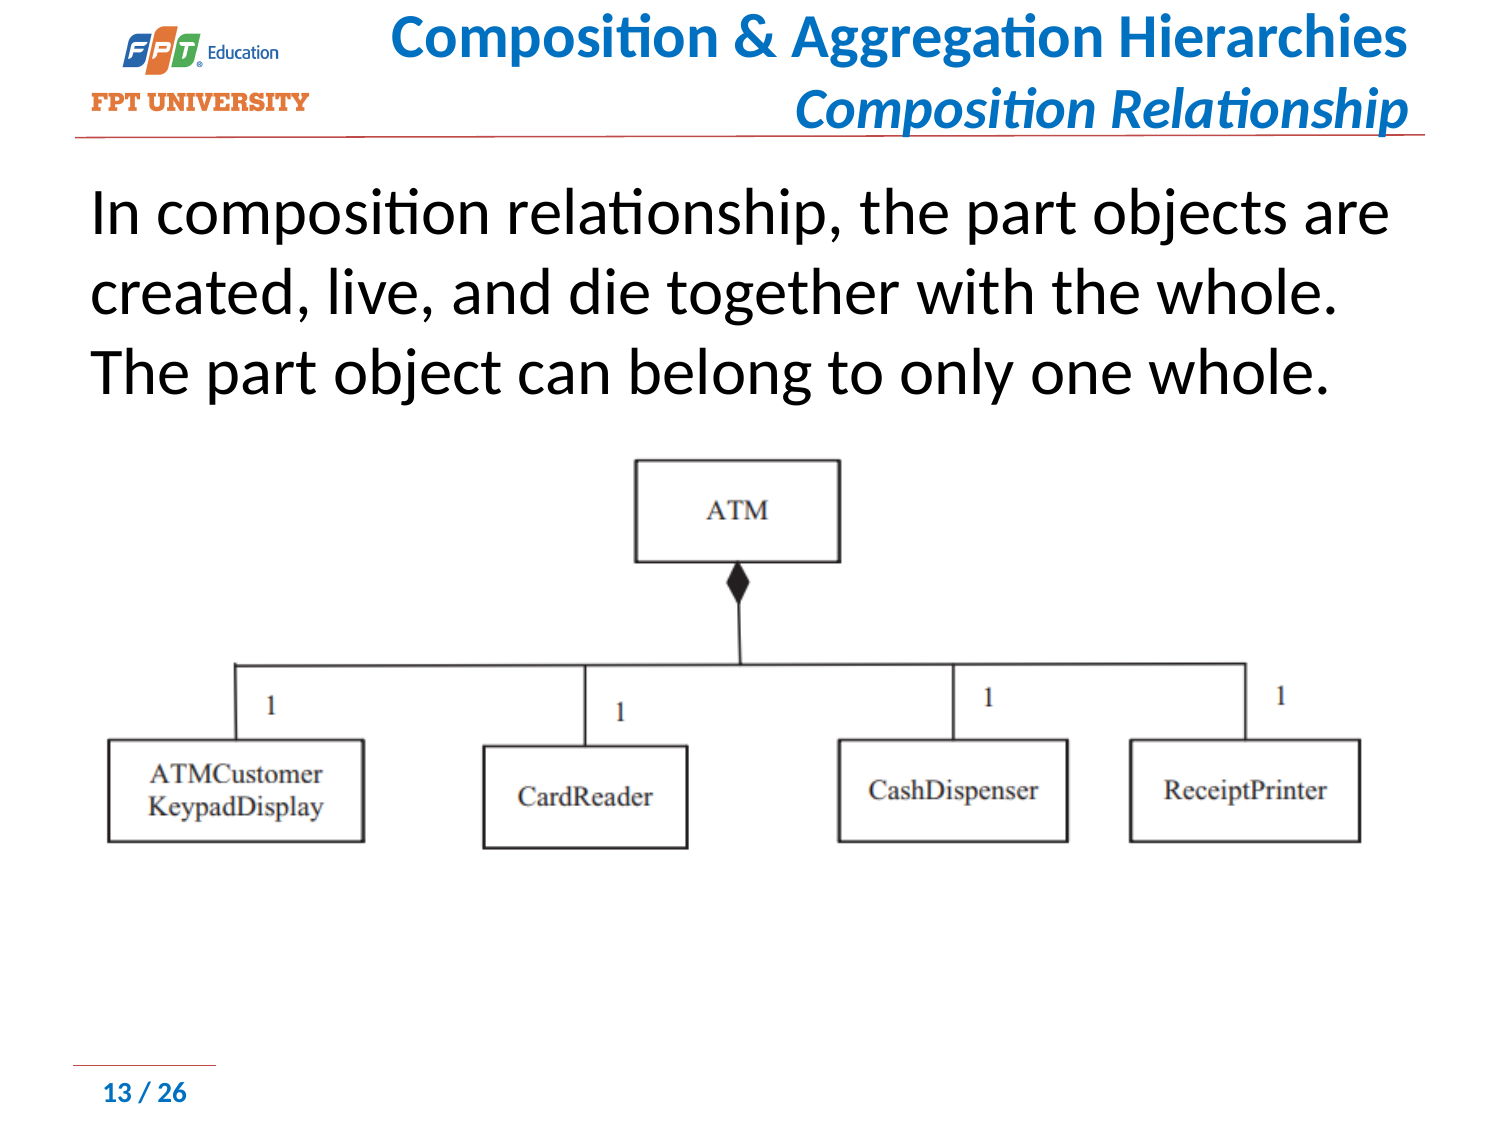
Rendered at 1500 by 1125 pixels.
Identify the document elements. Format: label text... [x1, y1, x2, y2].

title Composition & Aggregation Hierarchies Composition Relationship [315, 0, 1425, 135]
list ﻿In composition relationship, ﻿the part objects are created, live, and die together with the whole. The part object can belong to only one whole. [75, 160, 1425, 1047]
picture [88, 432, 1381, 859]
picture [77, 2, 315, 133]
